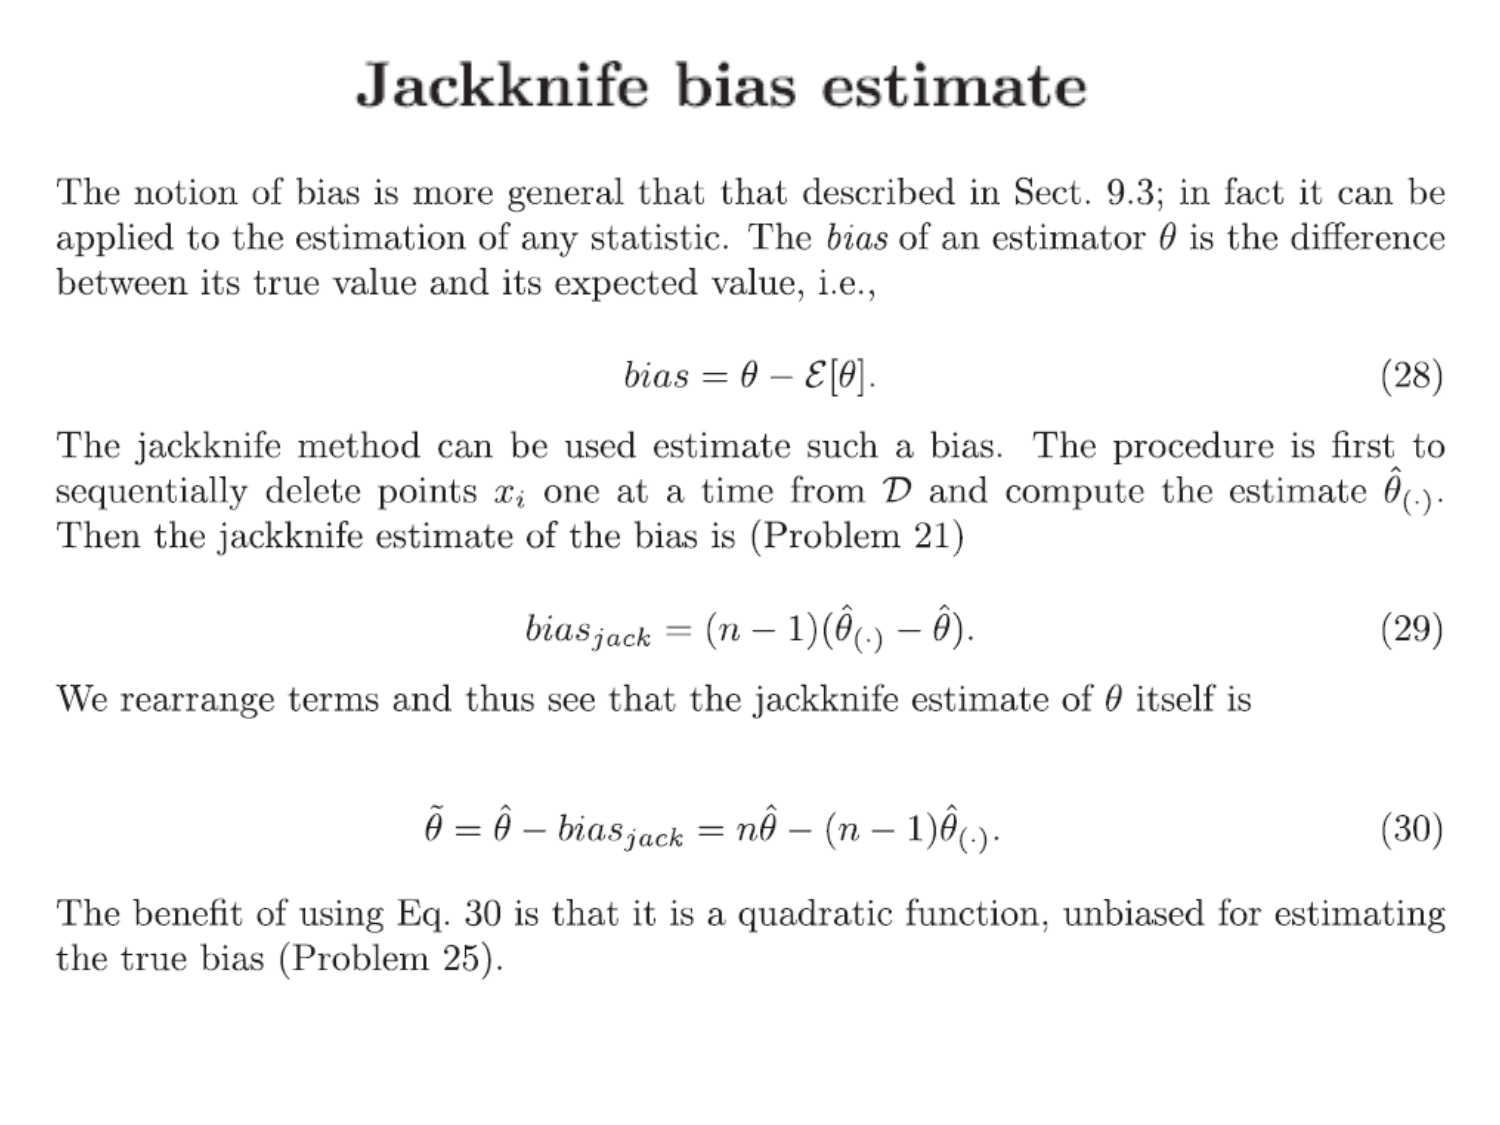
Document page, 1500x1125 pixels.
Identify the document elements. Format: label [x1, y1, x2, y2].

picture [336, 54, 1105, 154]
picture [41, 172, 1480, 988]
